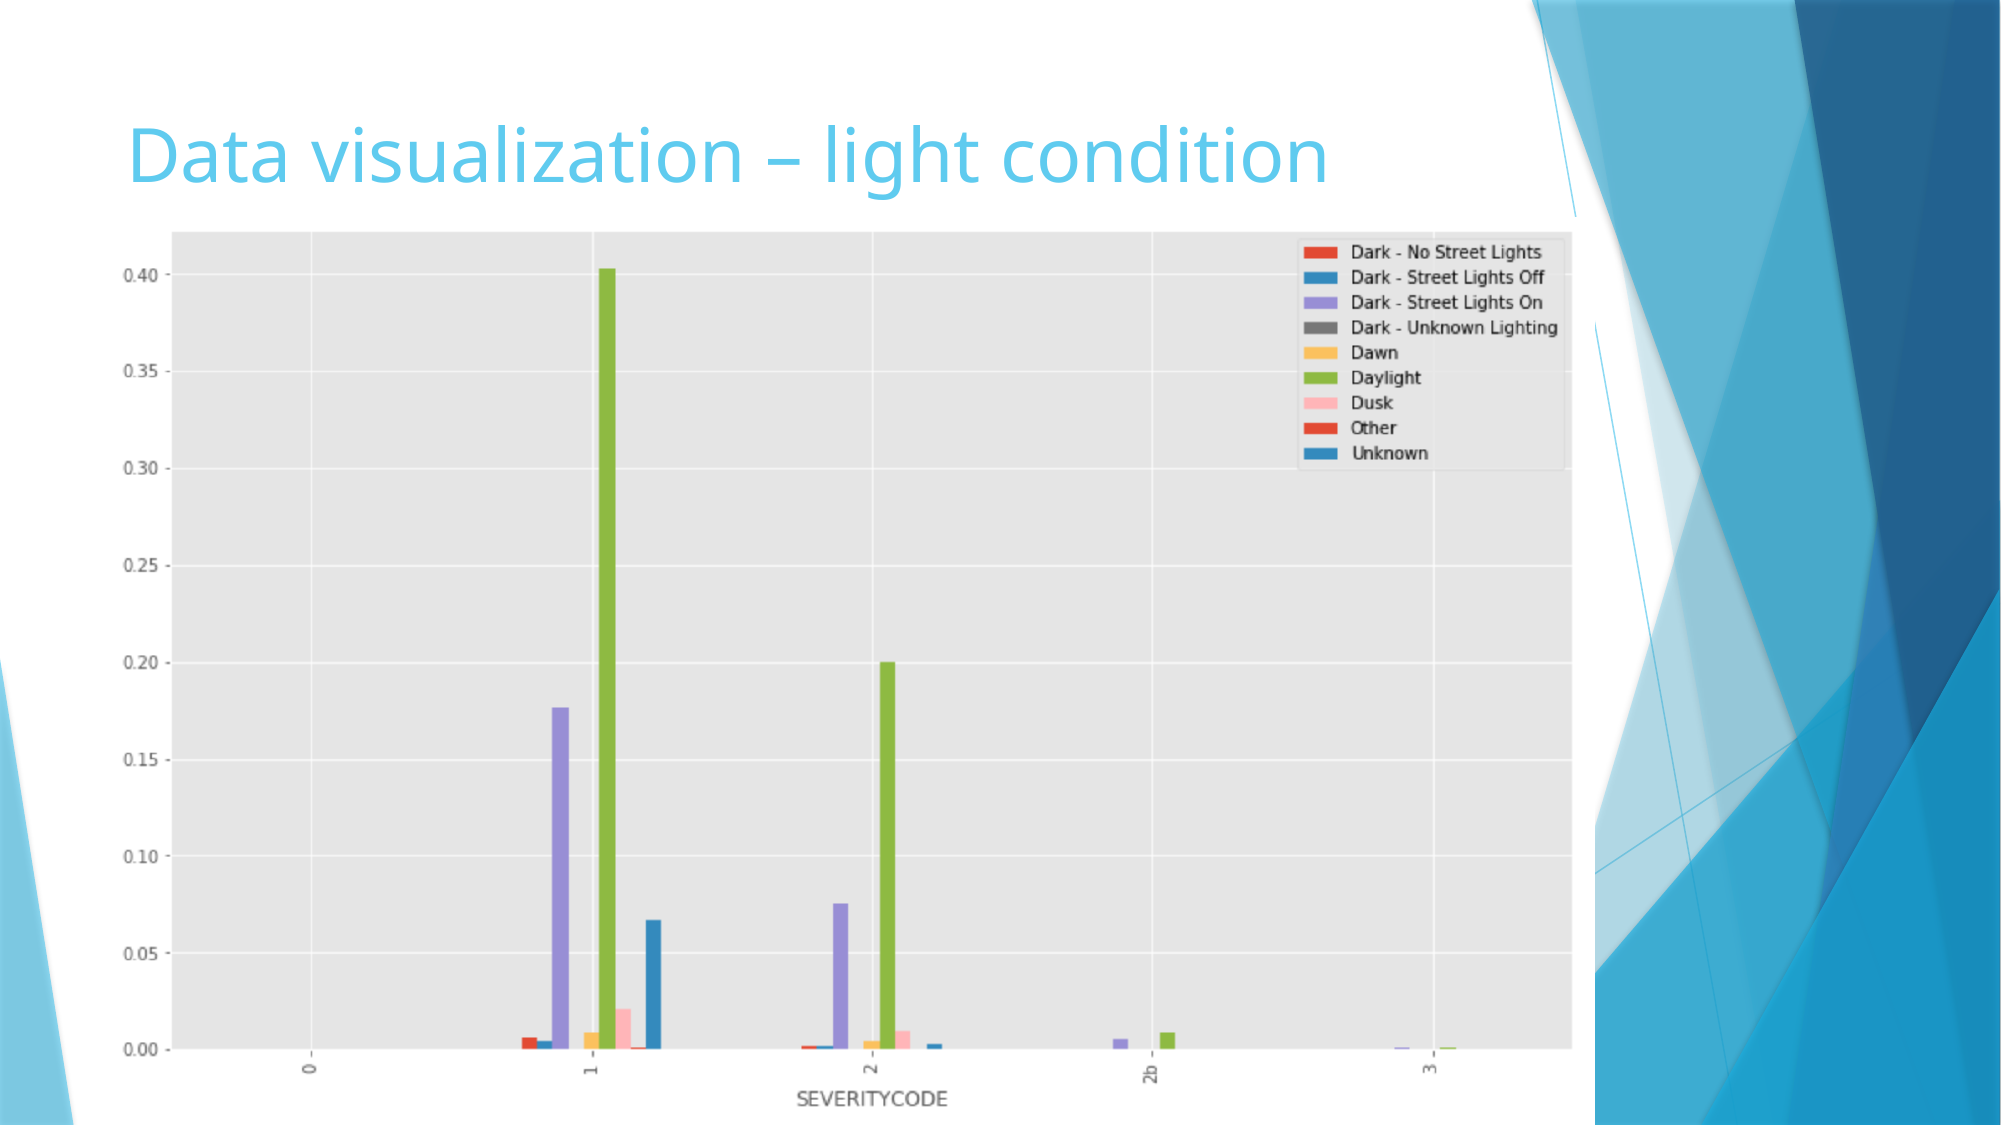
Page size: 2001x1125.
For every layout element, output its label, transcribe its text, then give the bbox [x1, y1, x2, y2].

title Data visualization – light condition [111, 99, 1522, 216]
picture [110, 216, 1595, 1125]
